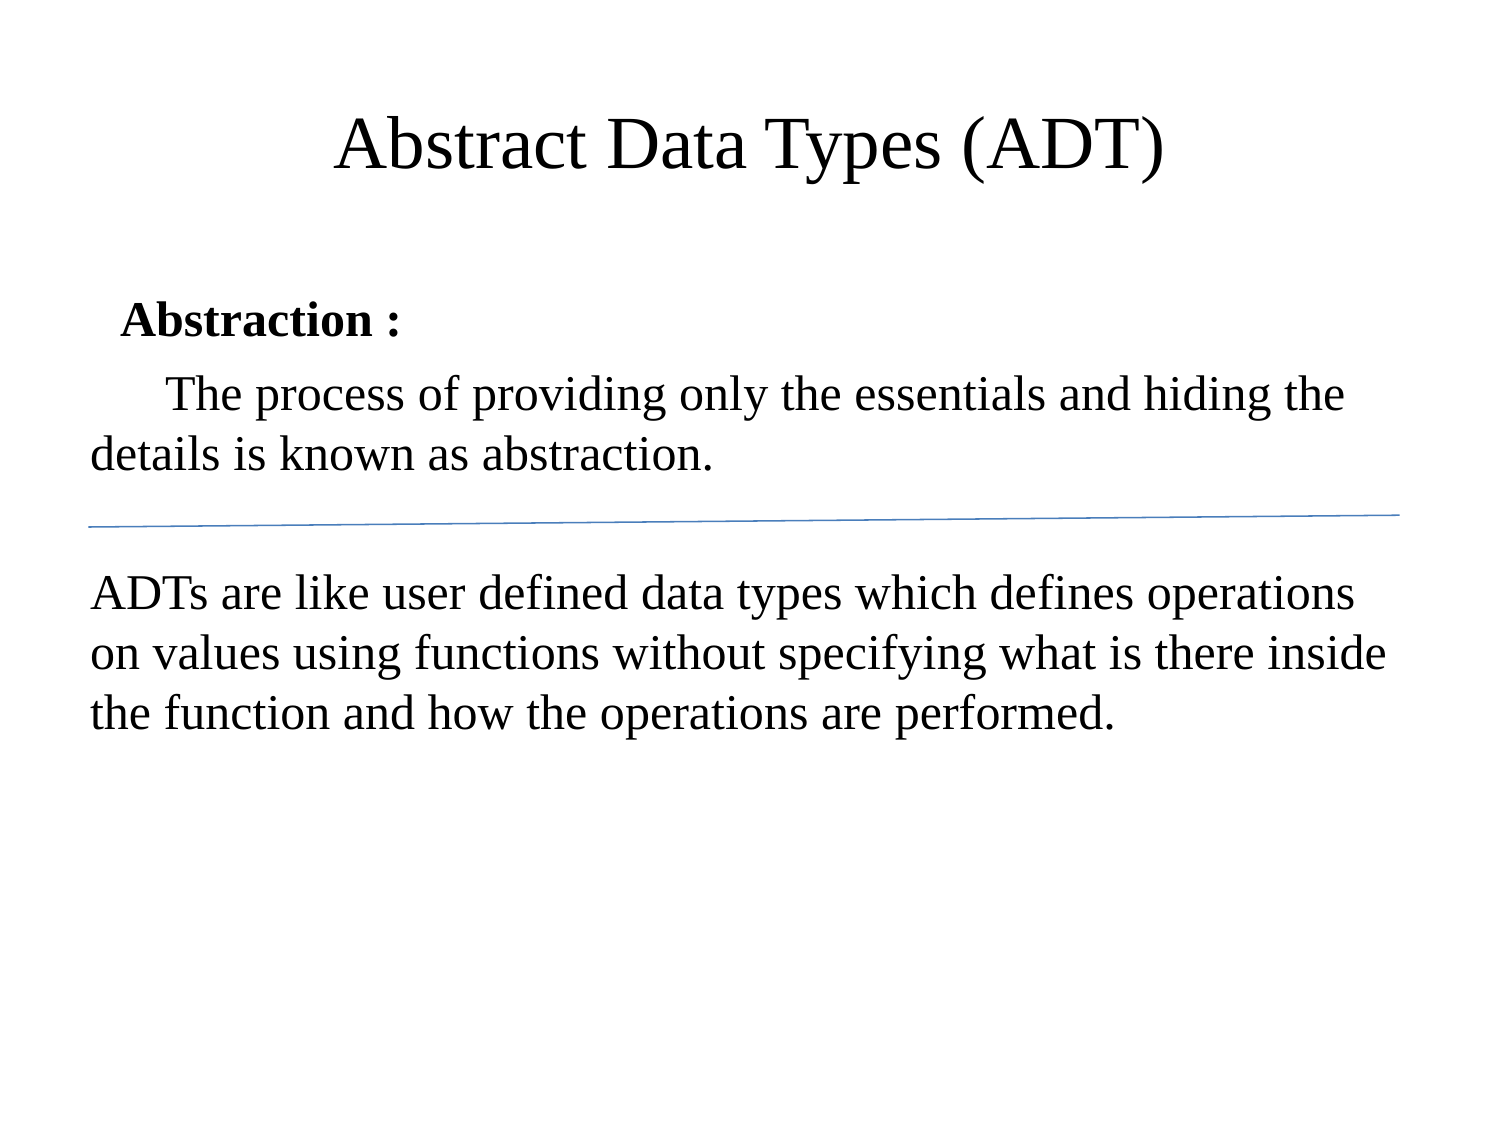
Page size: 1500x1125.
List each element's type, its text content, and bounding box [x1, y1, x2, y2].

title Abstract Data Types (ADT) [75, 45, 1425, 233]
list Abstraction : The process of providing only the essentials and hiding the details is known as abstraction. ADTs are like user defined data types which defines operations on values using functions without specifying what is there inside the function and how the operations are performed. [75, 262, 1425, 1005]
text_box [88, 514, 1400, 528]
